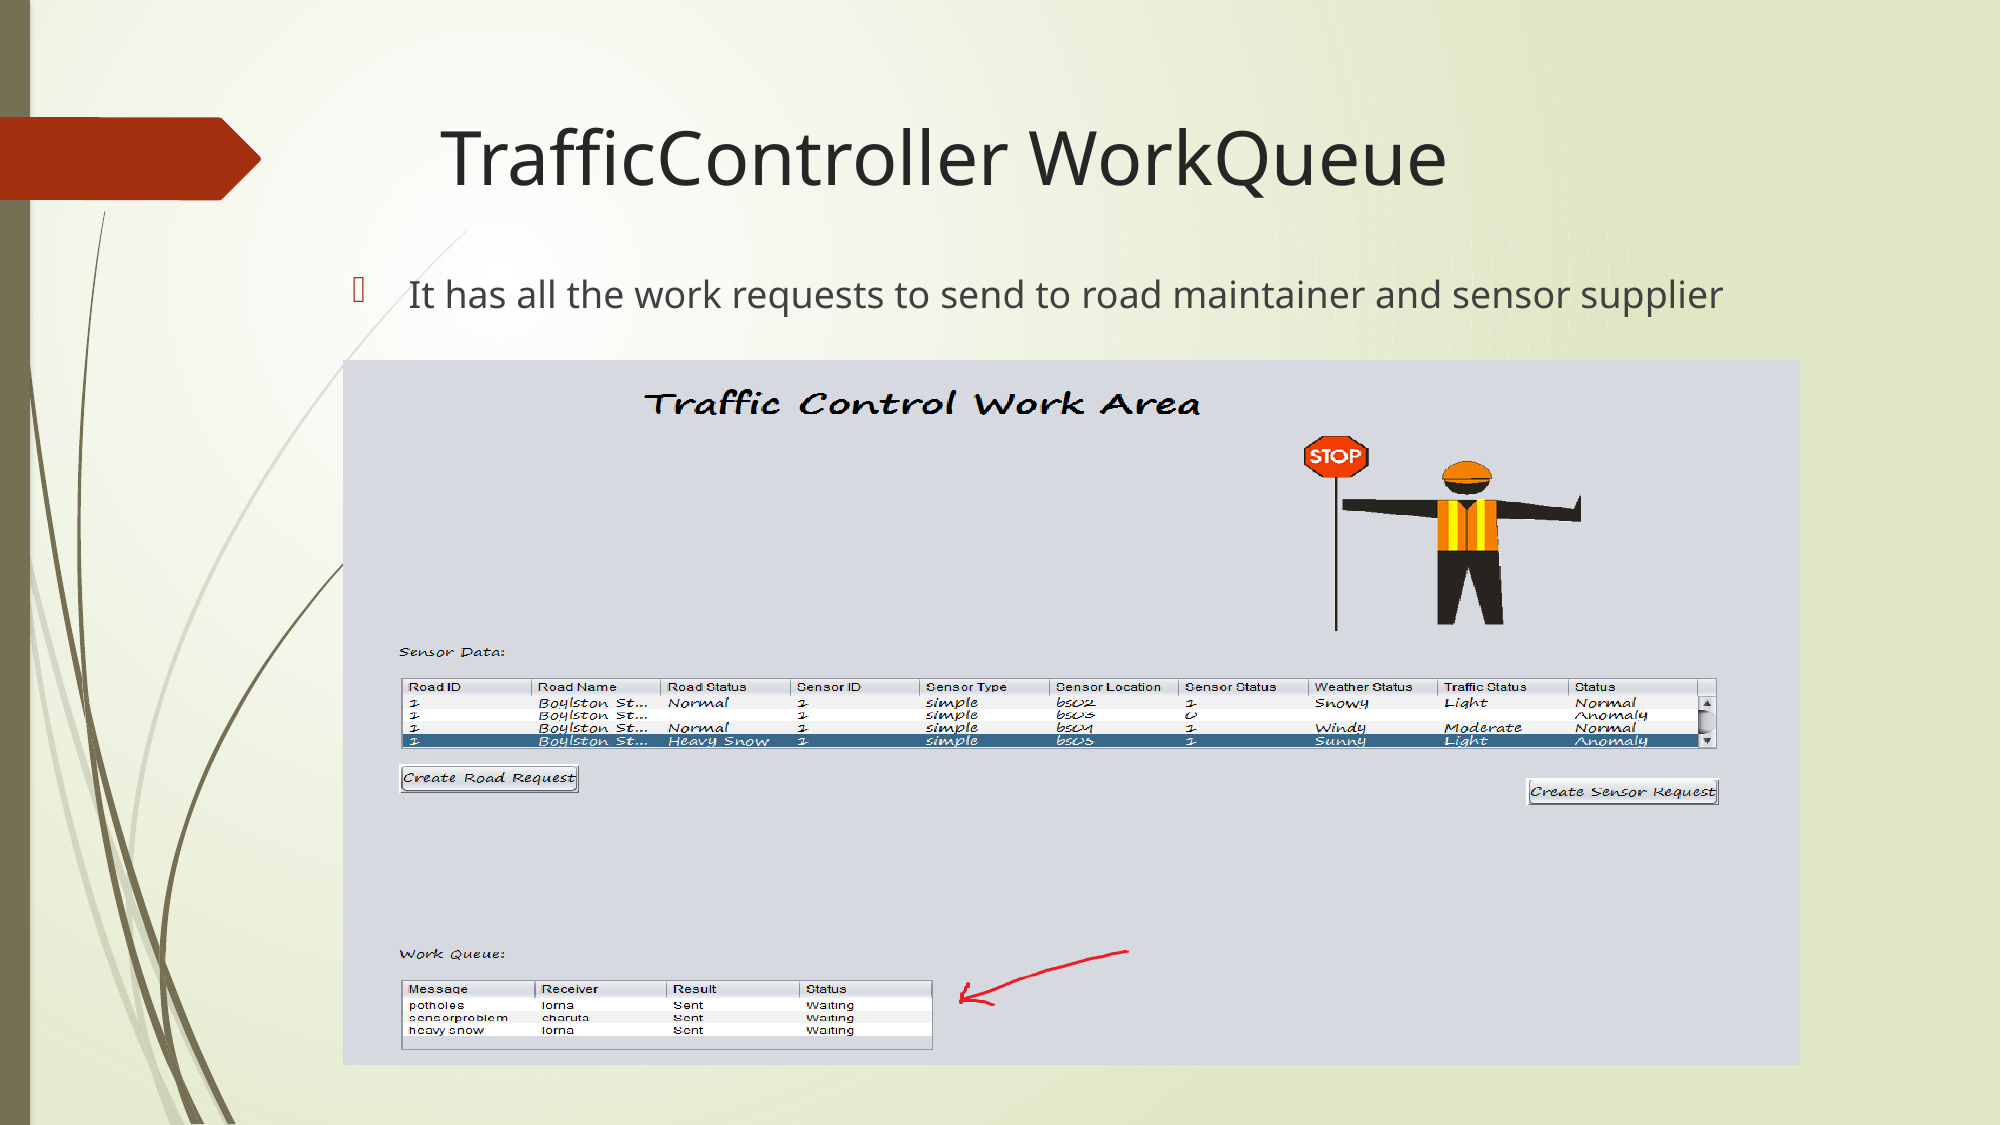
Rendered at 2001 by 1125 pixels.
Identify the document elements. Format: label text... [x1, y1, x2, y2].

list It has all the work requests to send to road maintainer and sensor supplier [337, 264, 1800, 884]
picture [342, 360, 1800, 1066]
title TrafficController WorkQueue [425, 102, 1888, 313]
